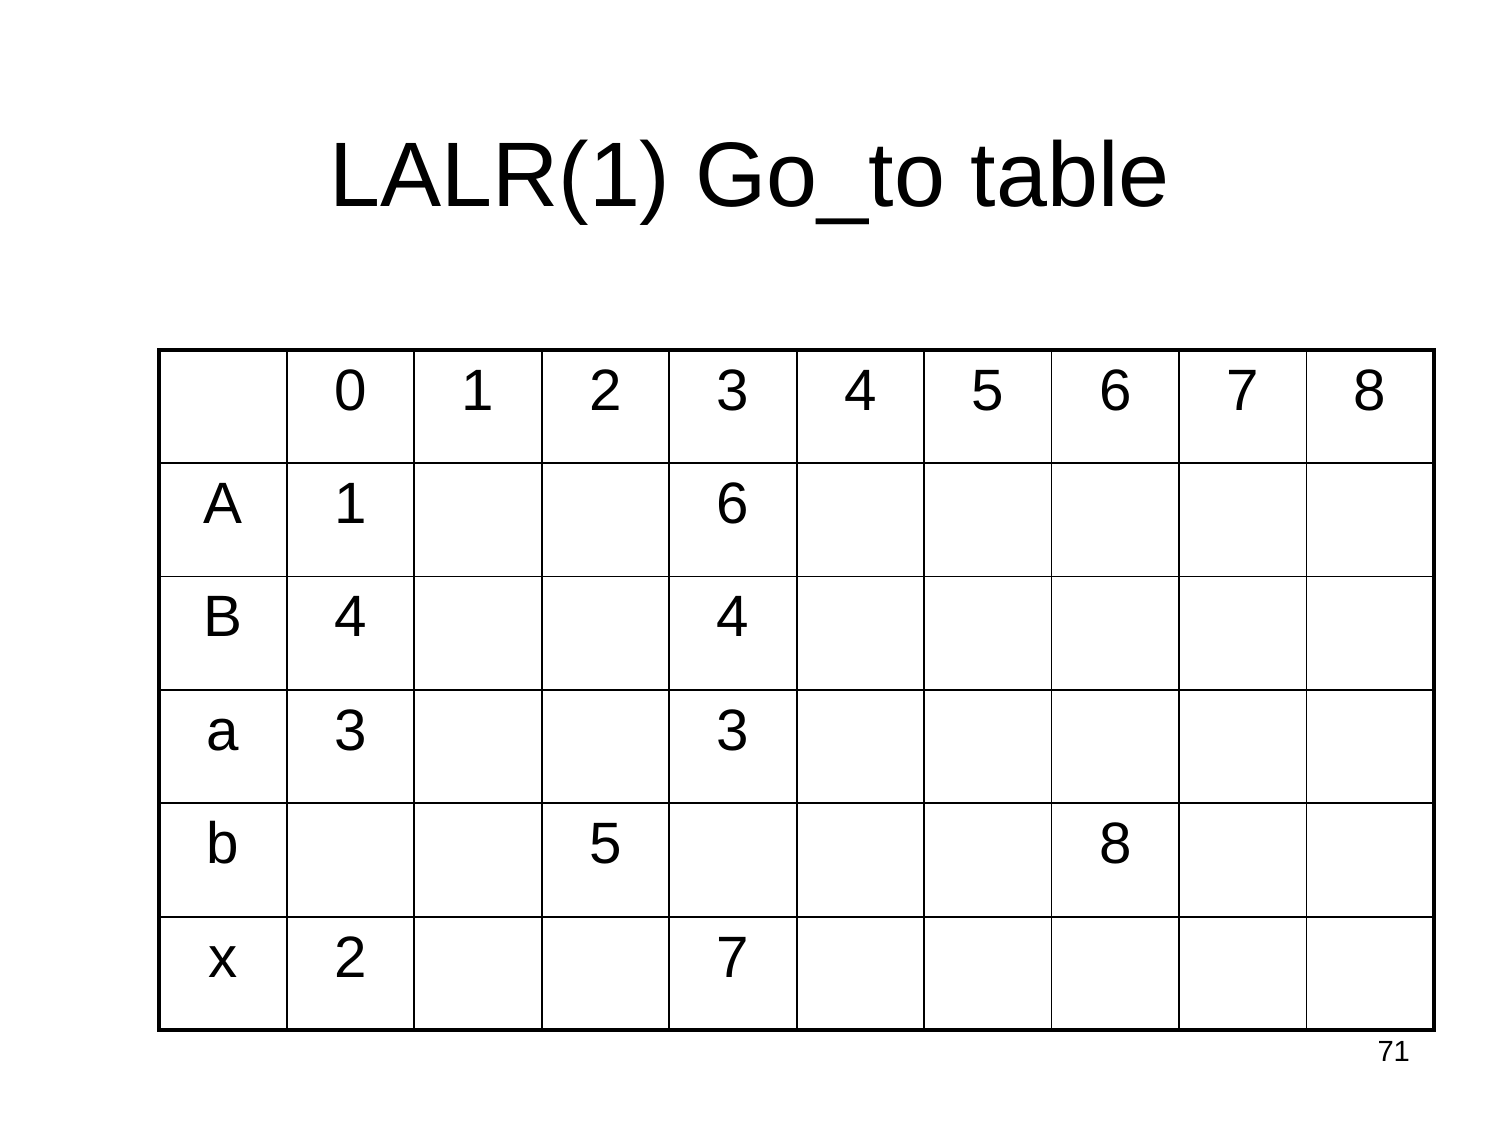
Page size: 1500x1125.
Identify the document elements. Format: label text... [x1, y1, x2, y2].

table_cell [1180, 691, 1306, 802]
table_cell 8 [1052, 804, 1178, 916]
table_cell A [161, 464, 286, 576]
table_cell 2 [288, 918, 413, 1028]
table_cell B [161, 577, 286, 689]
table_cell 3 [288, 691, 413, 802]
table_cell [1052, 691, 1178, 802]
table_cell [1052, 577, 1178, 689]
table_cell a [161, 691, 286, 802]
table_header 1 [415, 352, 541, 462]
table_header 0 [288, 352, 413, 462]
table_cell [415, 691, 541, 802]
table_cell [543, 577, 668, 689]
table_cell 5 [543, 804, 668, 916]
table_cell [415, 804, 541, 916]
table_cell b [161, 804, 286, 916]
table_cell [1180, 464, 1306, 576]
table_header 3 [670, 352, 796, 462]
table_cell [925, 464, 1051, 576]
table_cell [925, 691, 1051, 802]
table_header 5 [925, 352, 1051, 462]
table_header 8 [1307, 352, 1432, 462]
table_cell [1307, 577, 1432, 689]
table_cell 7 [670, 918, 796, 1028]
table_cell [925, 804, 1051, 916]
table_cell [1180, 577, 1306, 689]
table_cell [1307, 804, 1432, 916]
table_cell [415, 464, 541, 576]
table_header [161, 352, 286, 462]
table_cell [1180, 804, 1306, 916]
table_cell [798, 464, 923, 576]
table_cell [670, 804, 796, 916]
text_box [1074, 1024, 1425, 1100]
table_cell [543, 691, 668, 802]
table_cell [798, 691, 923, 802]
table_cell [288, 804, 413, 916]
table_header 4 [798, 352, 923, 462]
table_cell [415, 577, 541, 689]
title LALR(1) Go_to table [75, 45, 1425, 233]
table_cell [1307, 691, 1432, 802]
table_cell [543, 918, 668, 1028]
table_header 2 [543, 352, 668, 462]
table_cell [543, 464, 668, 576]
table_cell 4 [288, 577, 413, 689]
table_cell [1052, 918, 1178, 1028]
table_cell [1307, 464, 1432, 576]
table_cell [798, 918, 923, 1028]
table_cell x [161, 918, 286, 1028]
table_cell [1307, 918, 1432, 1028]
table_cell [415, 918, 541, 1028]
table_cell [1052, 464, 1178, 576]
table_cell 6 [670, 464, 796, 576]
table_cell [798, 804, 923, 916]
table_cell [798, 577, 923, 689]
table_cell 4 [670, 577, 796, 689]
table_header 6 [1052, 352, 1178, 462]
slide_number 71 [1074, 1032, 1426, 1103]
table_header 7 [1180, 352, 1306, 462]
table_cell [925, 577, 1051, 689]
table_cell [1180, 918, 1306, 1024]
table_cell [925, 918, 1051, 1028]
table_cell 1 [288, 464, 413, 576]
table_cell 3 [670, 691, 796, 802]
